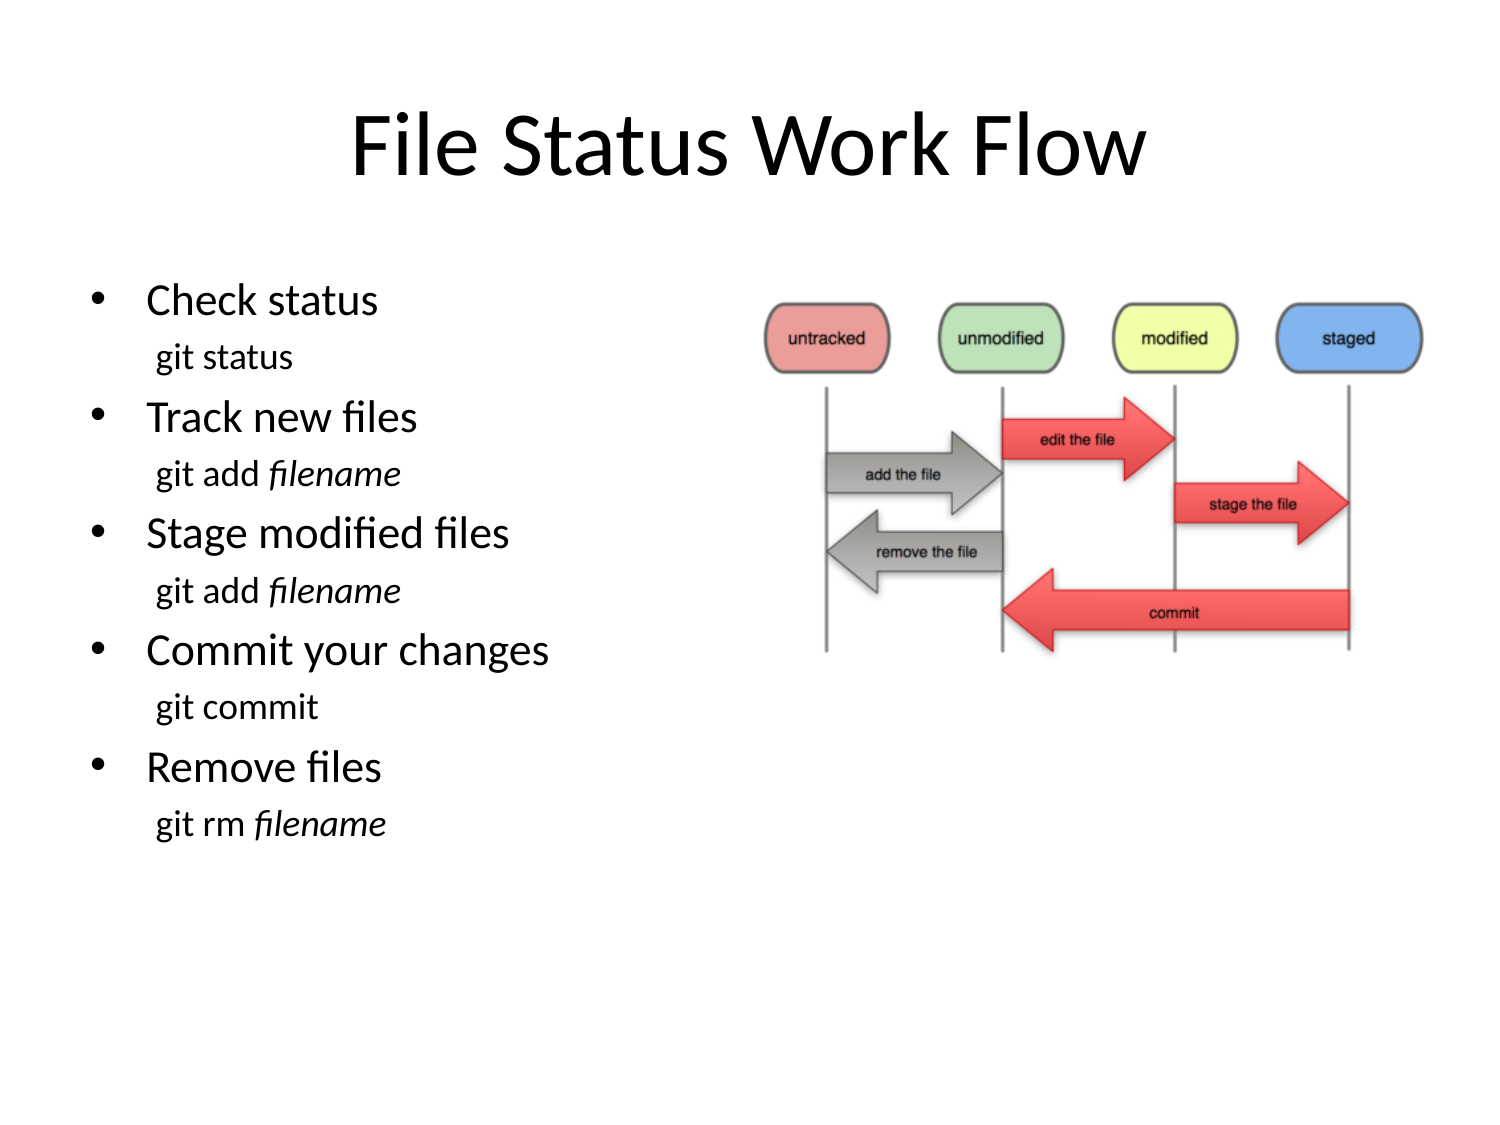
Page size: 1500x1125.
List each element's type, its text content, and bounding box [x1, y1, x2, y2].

list Check status git status Track new files git add filename Stage modified files git add filename Commit your changes git commit Remove files git rm filename [74, 262, 738, 1006]
title File Status Work Flow [74, 44, 1426, 233]
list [762, 278, 1426, 667]
